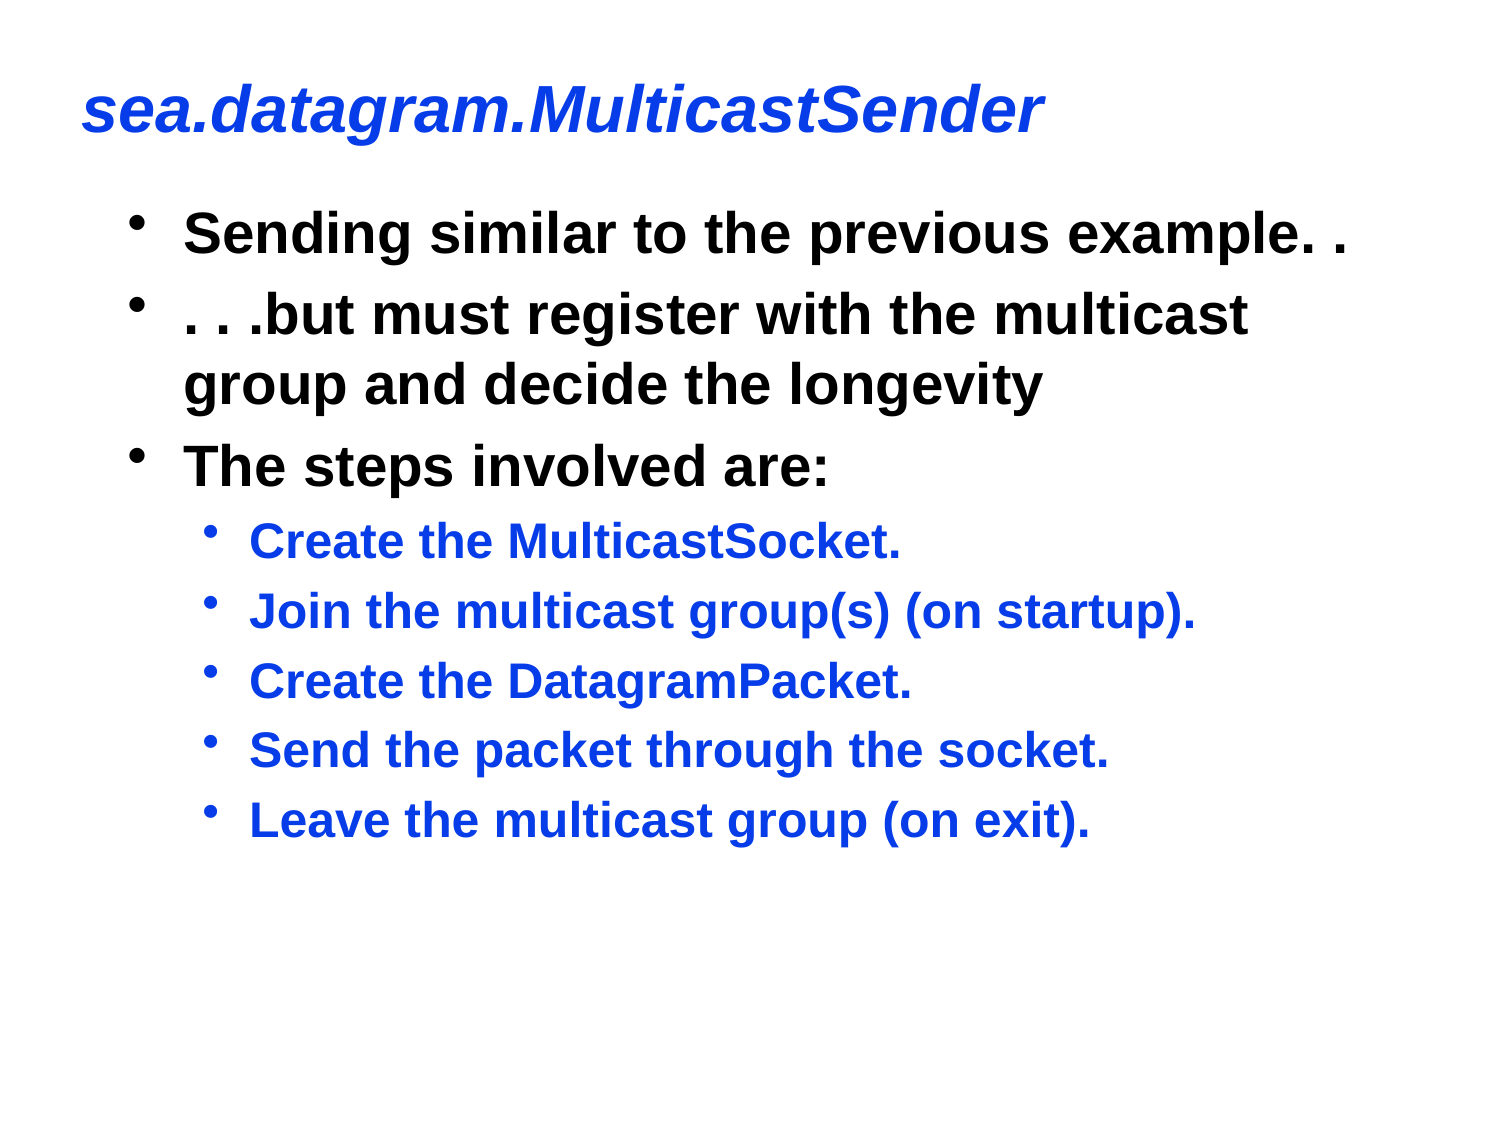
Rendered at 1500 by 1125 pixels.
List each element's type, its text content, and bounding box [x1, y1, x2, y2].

list Sending similar to the previous example. . . . .but must register with the multicast group and decide the longevity The steps involved are: Create the MulticastSocket. Join the multicast group(s) (on startup). Create the DatagramPacket. Send the packet through the socket. Leave the multicast group (on exit). [111, 186, 1401, 1088]
title sea.datagram.MulticastSender [66, 11, 1363, 201]
